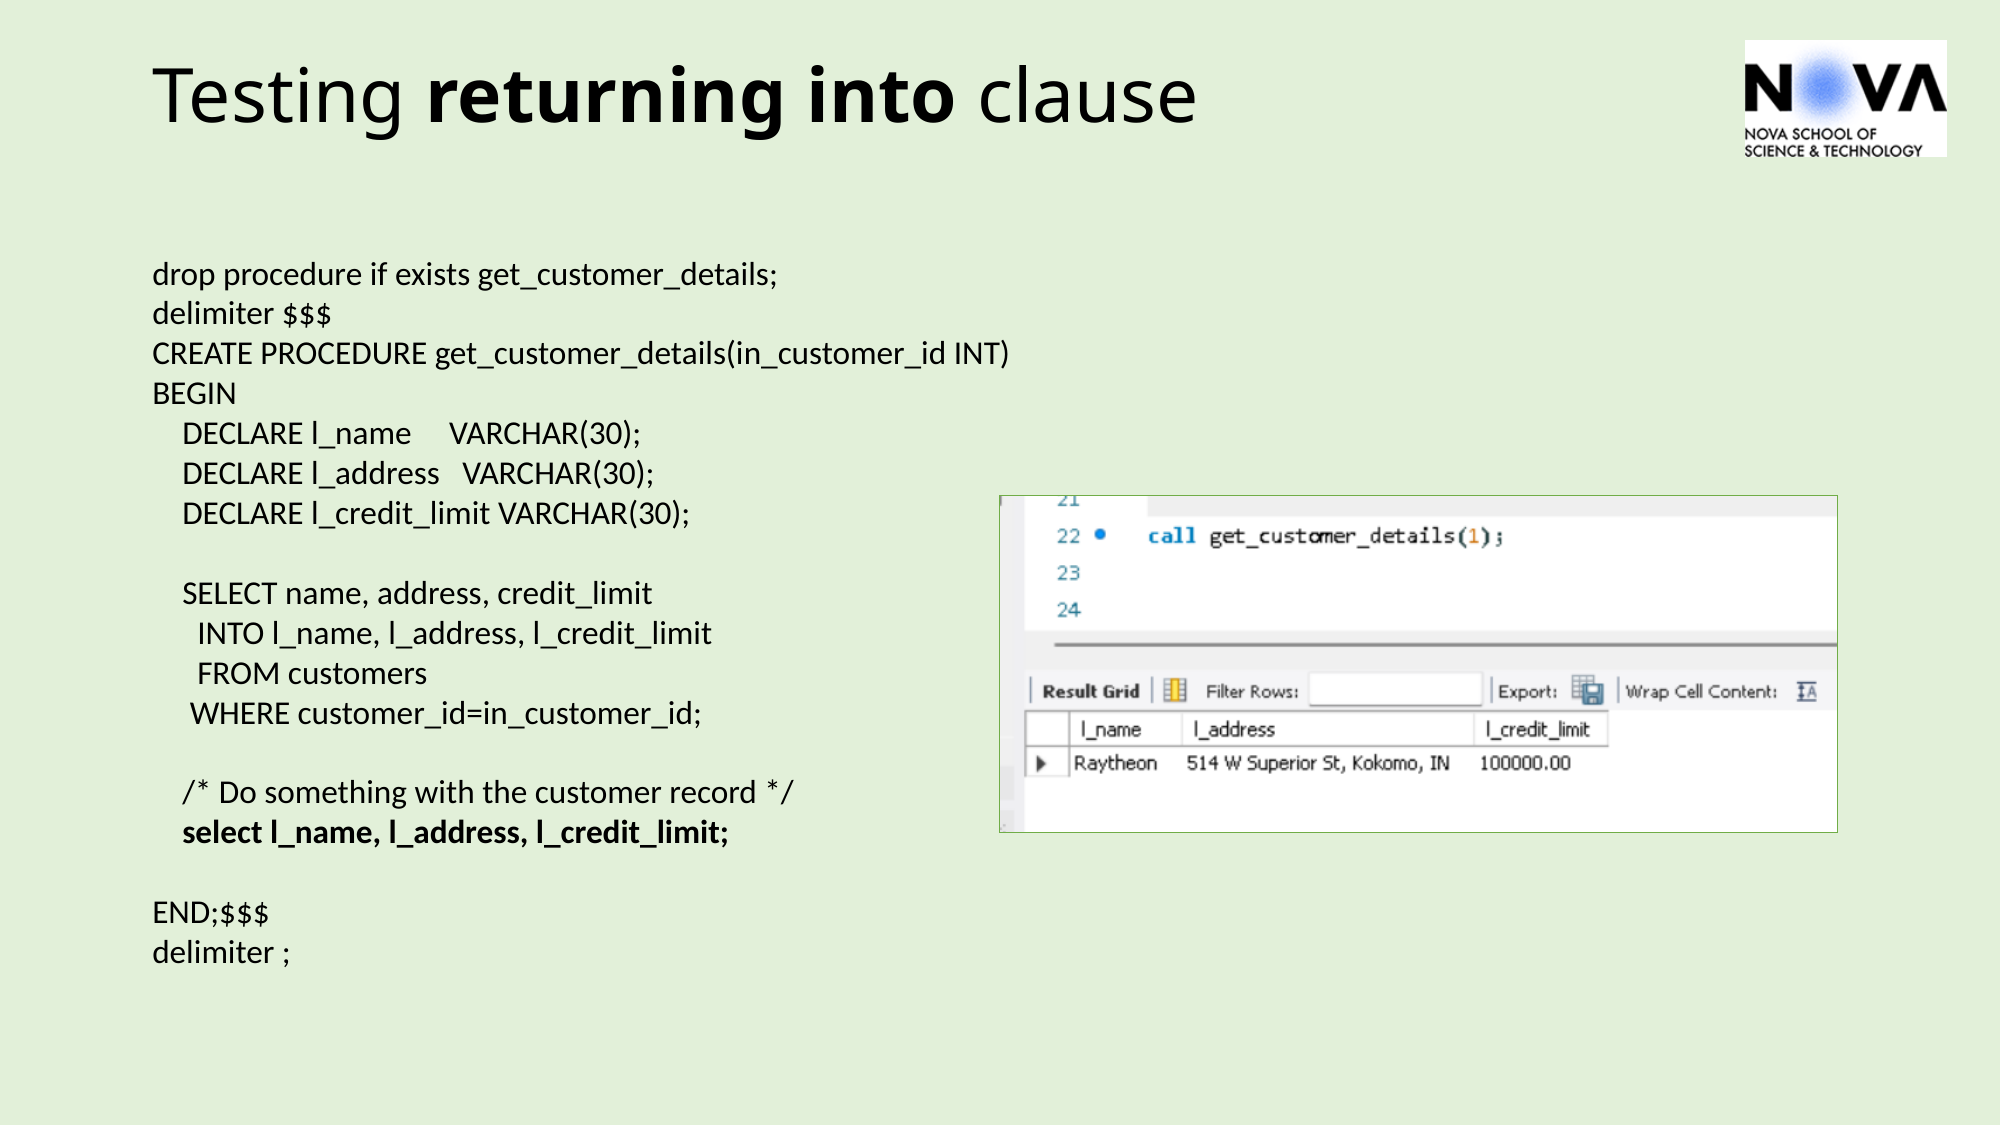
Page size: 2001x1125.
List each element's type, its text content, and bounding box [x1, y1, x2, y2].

text_box drop procedure if exists get_customer_details; delimiter $$$ CREATE PROCEDURE get_customer_details(in_customer_id INT) BEGIN DECLARE l_name VARCHAR(30); DECLARE l_address VARCHAR(30); DECLARE l_credit_limit VARCHAR(30); SELECT name, address, credit_limit INTO l_name, l_address, l_credit_limit FROM customers WHERE customer_id=in_customer_id; /* Do something with the customer record */ select l_name, l_address, l_credit_limit; END;$$$ delimiter ; [137, 244, 1138, 978]
title Testing returning into clause [137, 40, 1649, 157]
picture [1745, 40, 1947, 157]
picture [999, 495, 1838, 833]
